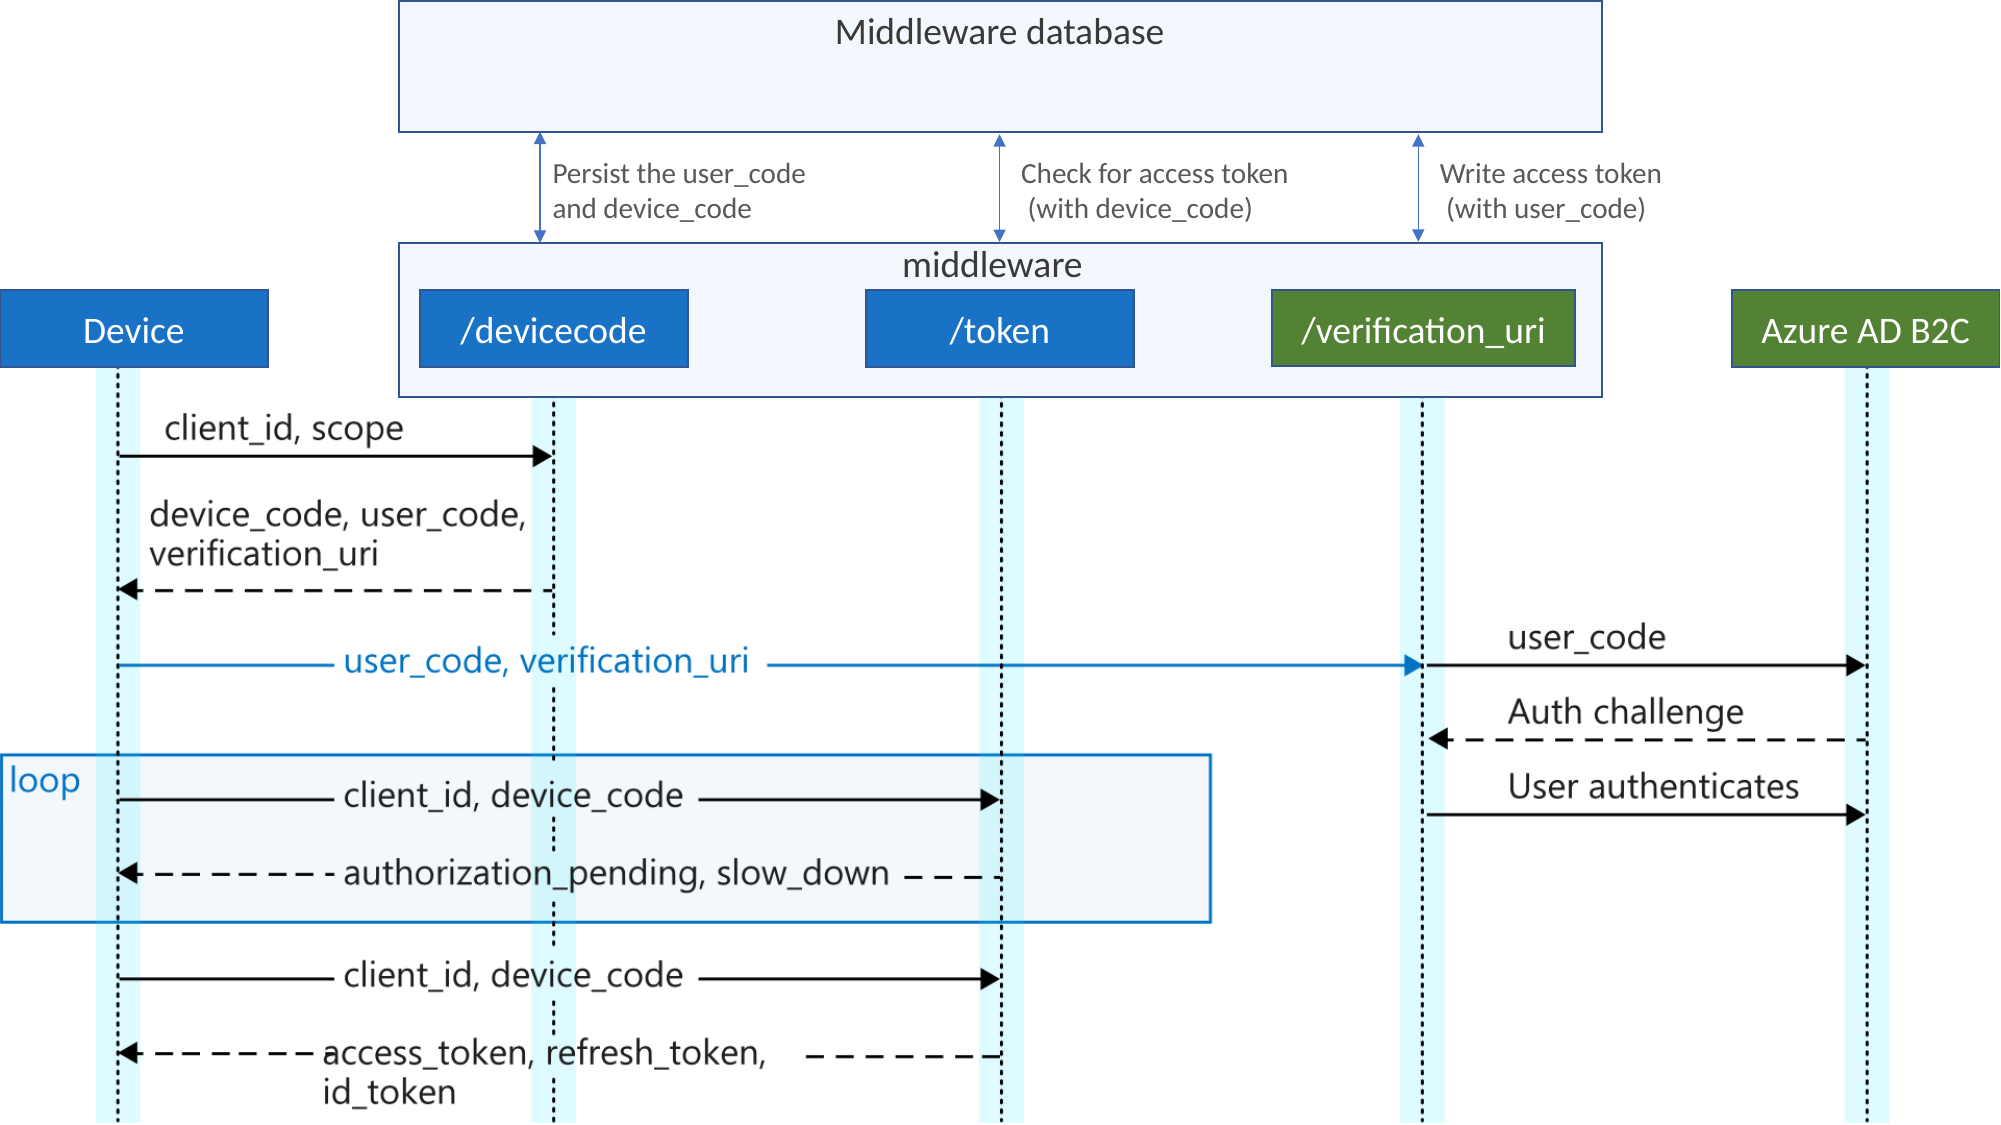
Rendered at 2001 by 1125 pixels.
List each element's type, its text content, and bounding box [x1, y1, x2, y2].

text_box Check for access token (with device_code) [1006, 147, 1304, 232]
text_box [398, 242, 887, 289]
text_box middleware [887, 233, 1098, 289]
text_box Persist the user_code and device_code [541, 147, 828, 232]
text_box Write access token (with user_code) [1425, 147, 1677, 232]
text_box [398, 0, 1603, 133]
picture [0, 289, 2000, 1123]
text_box Middleware database [820, 0, 1180, 60]
text_box [1098, 242, 1603, 289]
